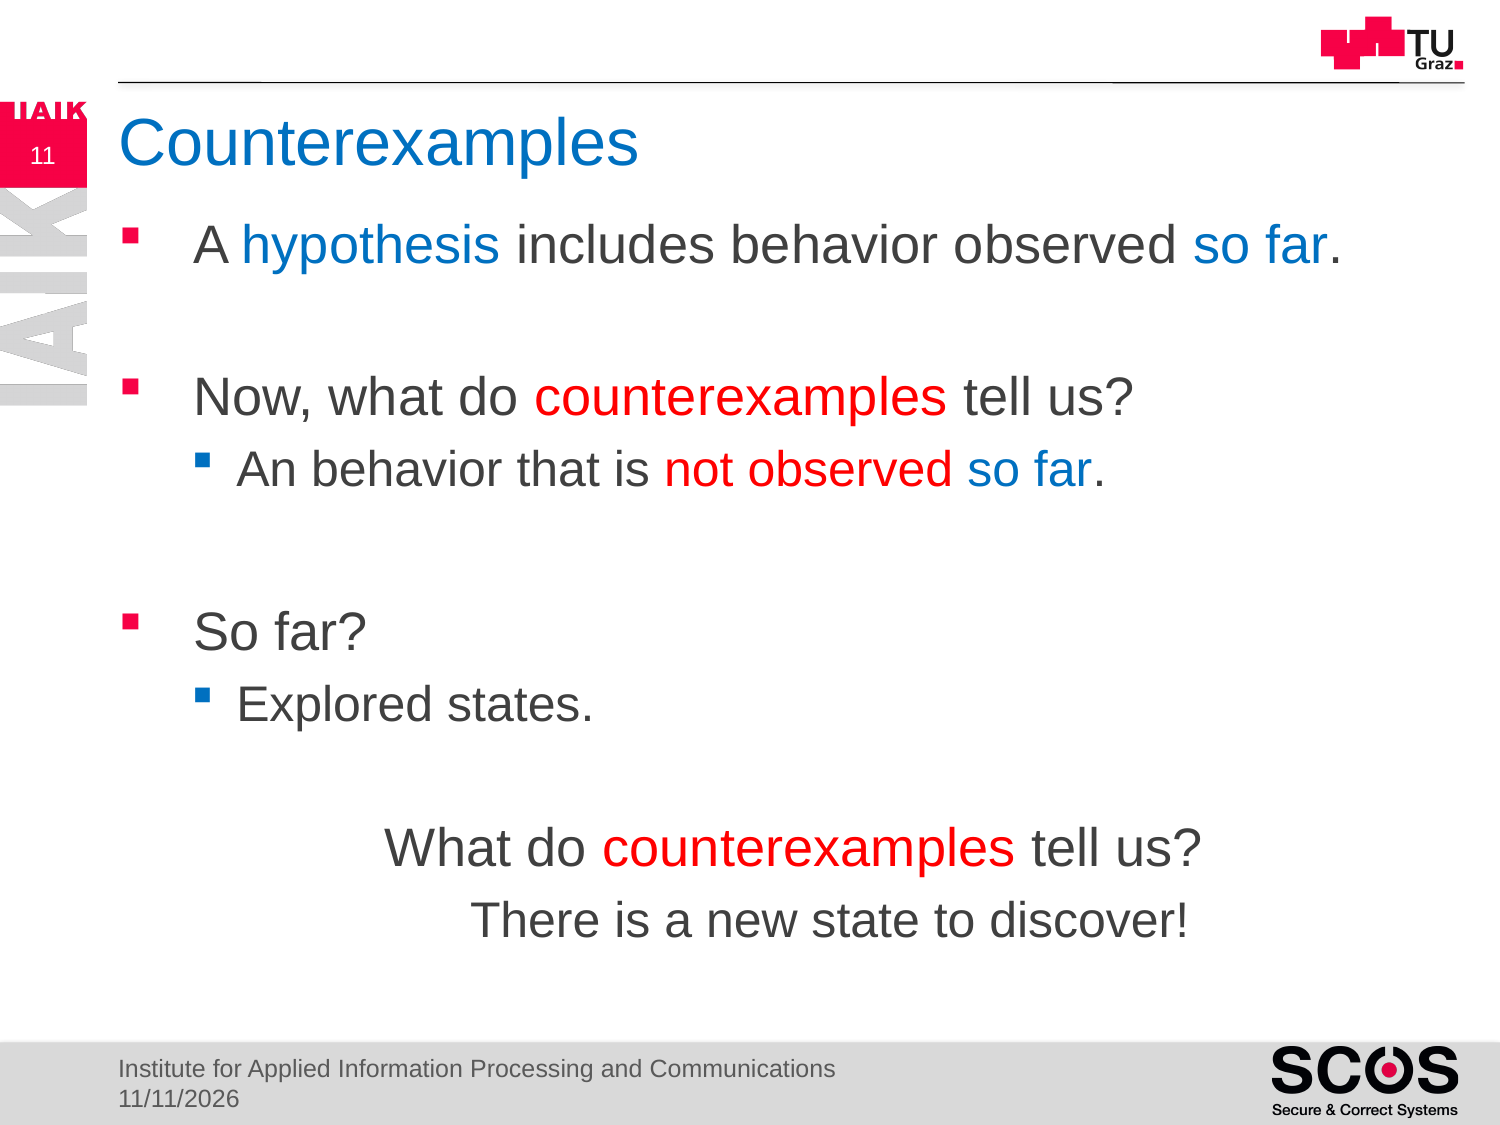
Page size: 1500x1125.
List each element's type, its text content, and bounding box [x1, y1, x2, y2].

slide_number 11 [1, 124, 84, 185]
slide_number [118, 1096, 730, 1118]
footer Institute for Applied Information Processing and Communications [118, 1052, 1469, 1096]
picture [1265, 1096, 1465, 1122]
picture [1318, 13, 1466, 73]
picture [1265, 1042, 1465, 1052]
list A hypothesis includes behavior observed so far. Now, what do counterexamples tell us? An behavior that is not observed so far. So far? Explored states. What do counterexamples tell us? There is a new state to discover! [118, 209, 1469, 1038]
picture [0, 1, 87, 406]
title Counterexamples [118, 98, 1469, 185]
